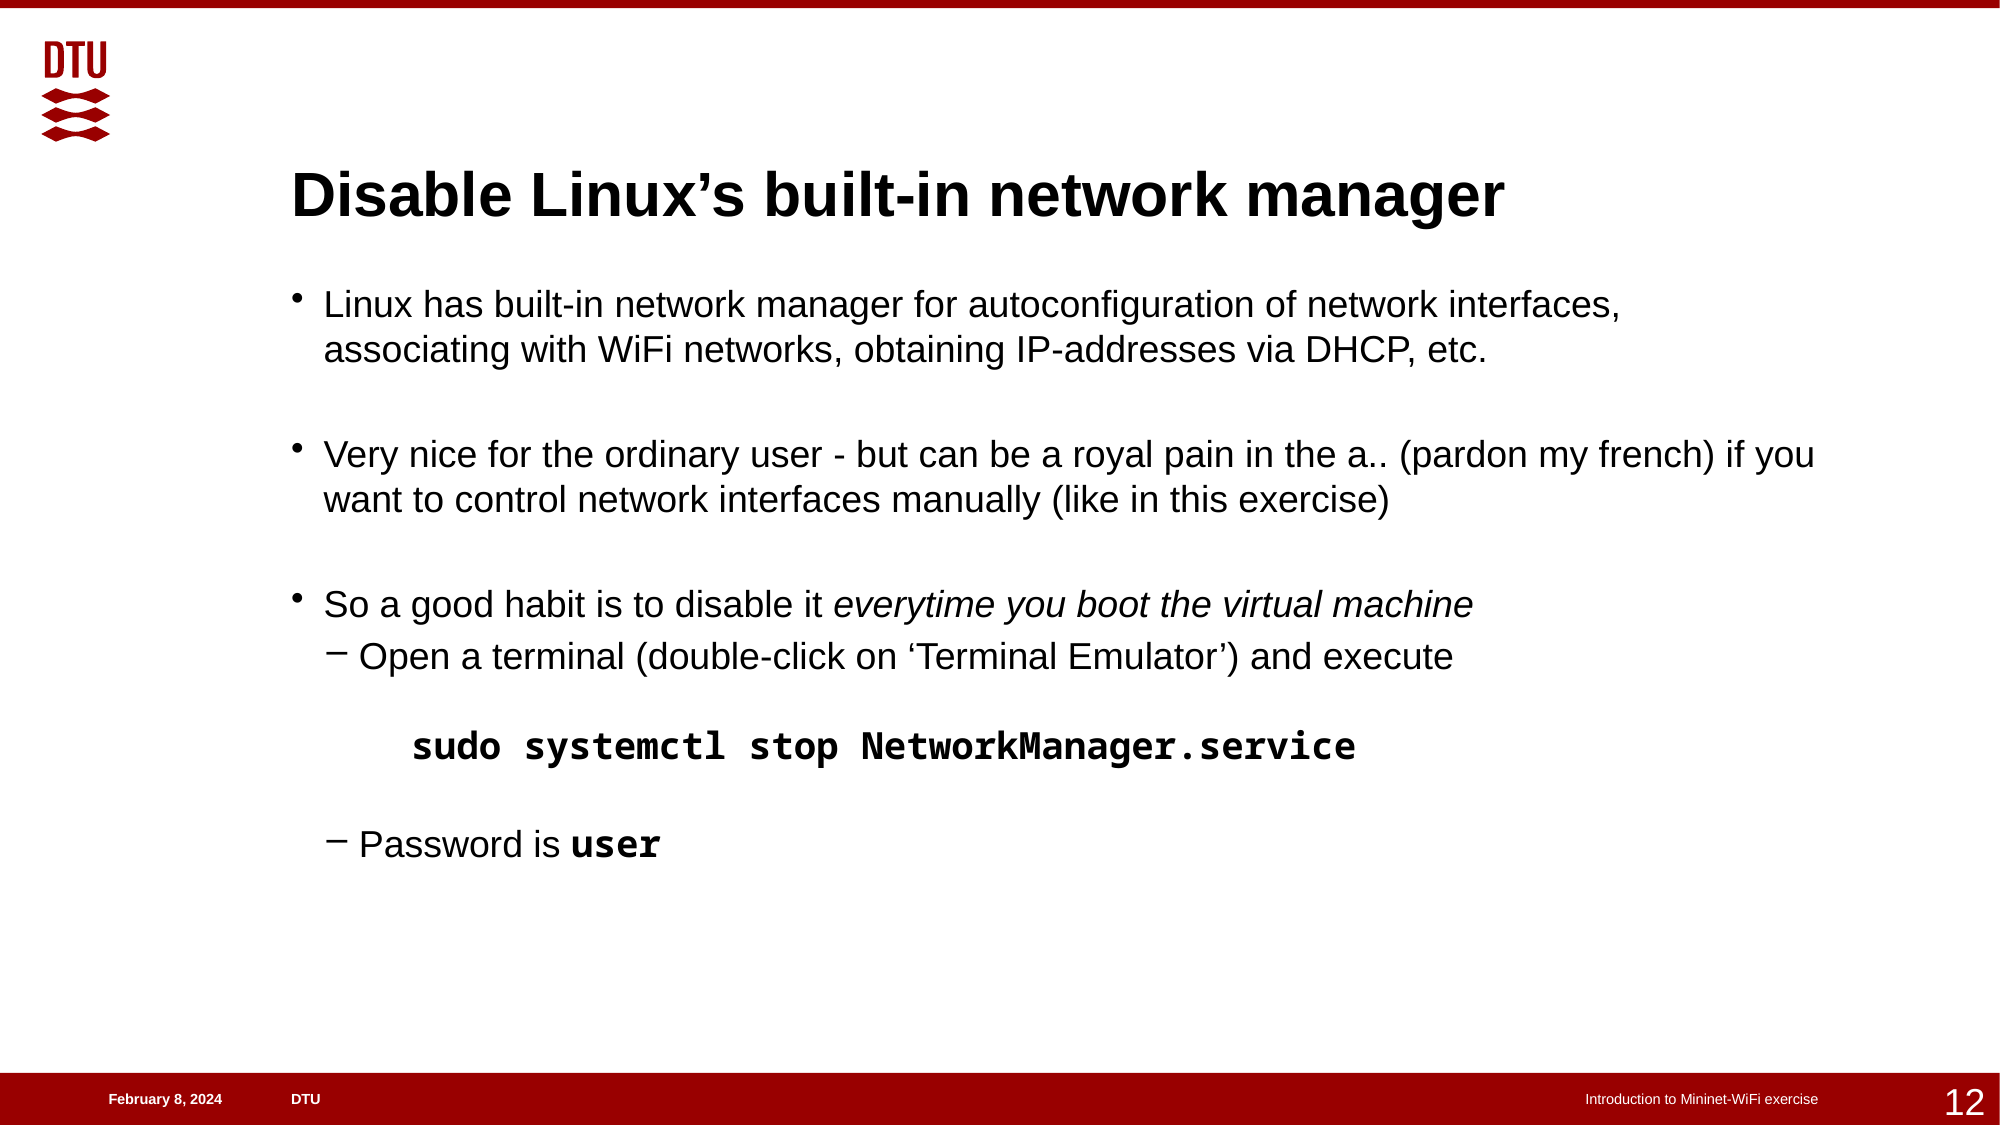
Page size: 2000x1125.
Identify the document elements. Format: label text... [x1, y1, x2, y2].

title Disable Linux’s built-in network manager [291, 69, 1819, 230]
list Linux has built-in network manager for autoconfiguration of network interfaces, associating with WiFi networks, obtaining IP-addresses via DHCP, etc. Very nice for the ordinary user - but can be a royal pain in the a.. (pardon my french) if you want to control network interfaces manually (like in this exercise) So a good habit is to disable it everytime you boot the virtual machine Open a terminal (double-click on ‘Terminal Emulator’) and execute sudo systemctl stop NetworkManager.service Password is user [291, 279, 1819, 1026]
